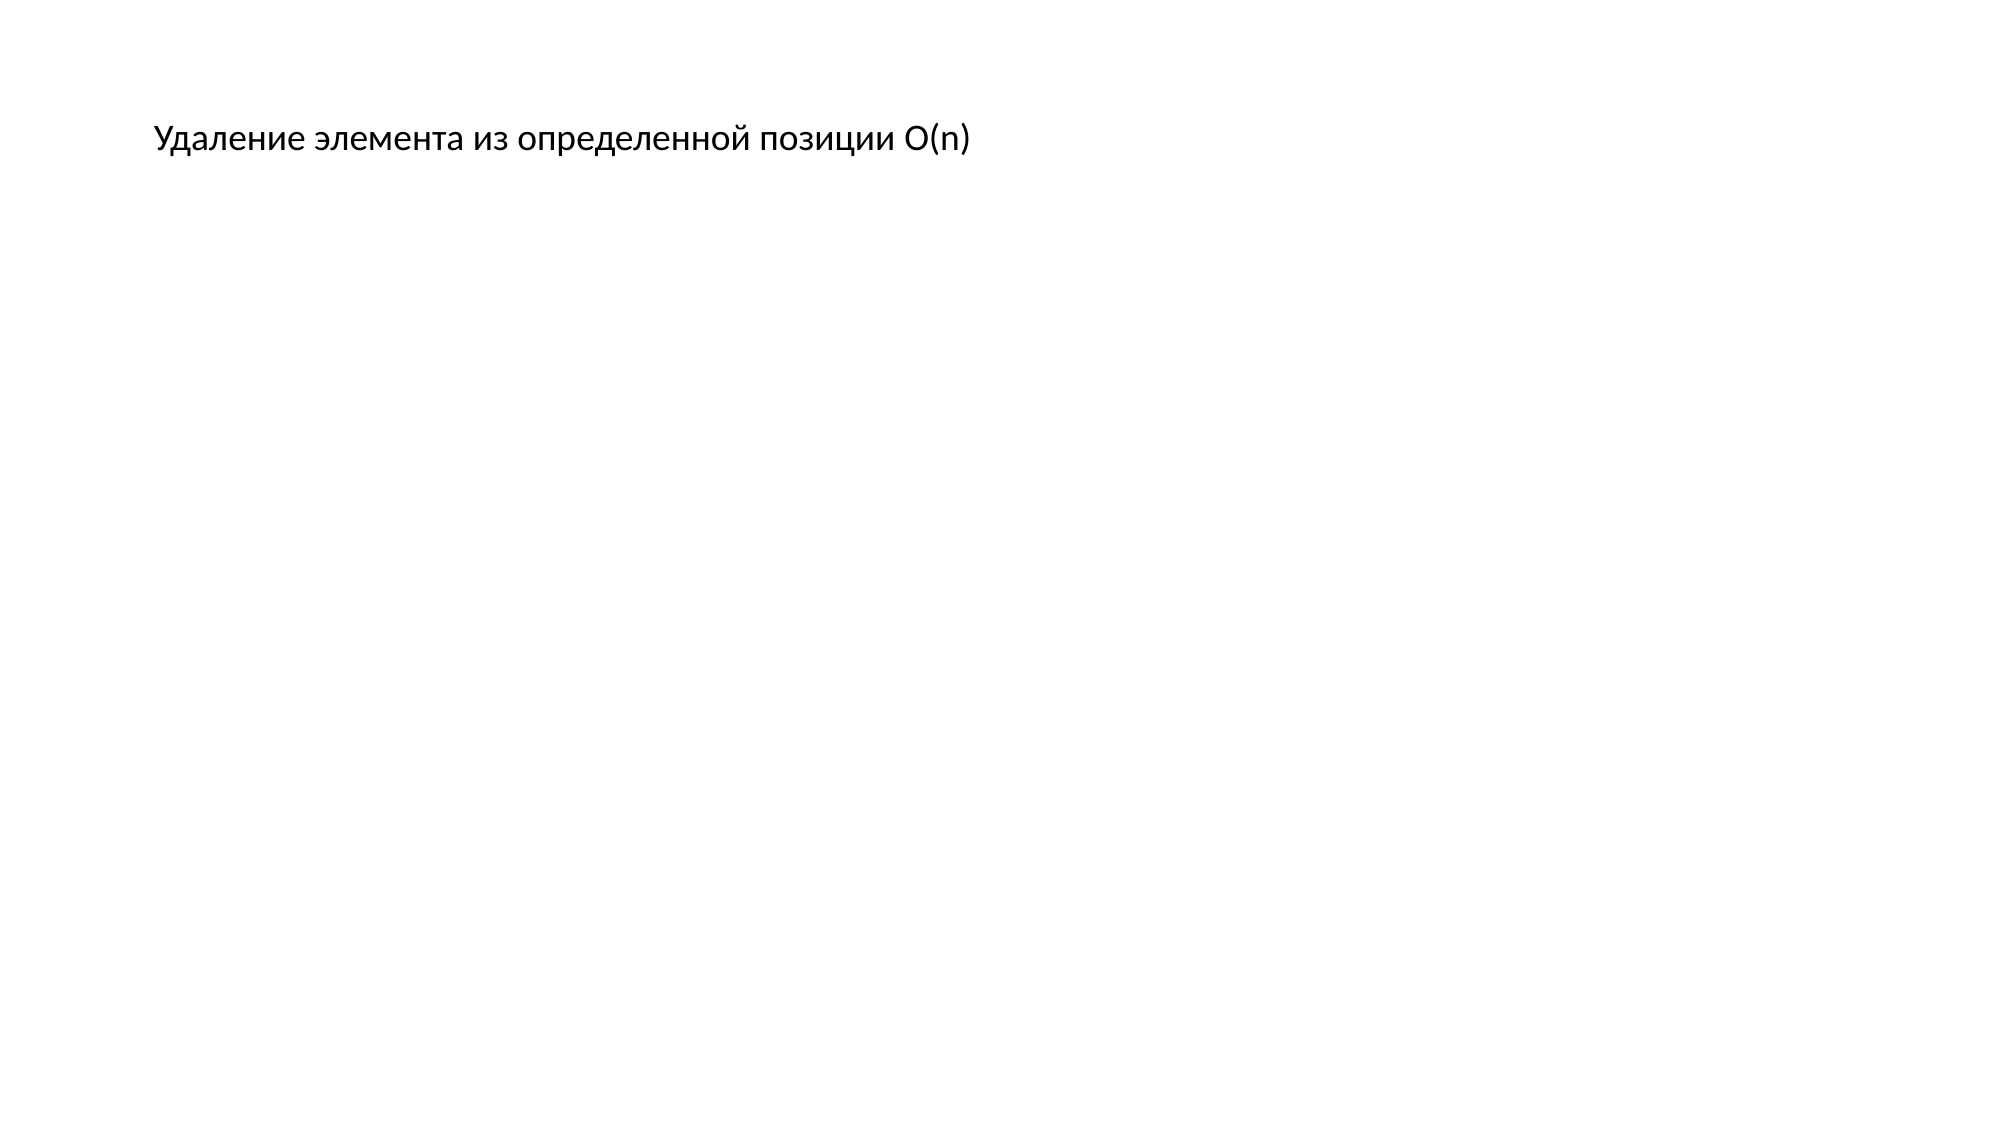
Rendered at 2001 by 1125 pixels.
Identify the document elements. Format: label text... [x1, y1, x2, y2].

text_box Удаление элемента из определенной позиции O(n) [138, 105, 987, 256]
